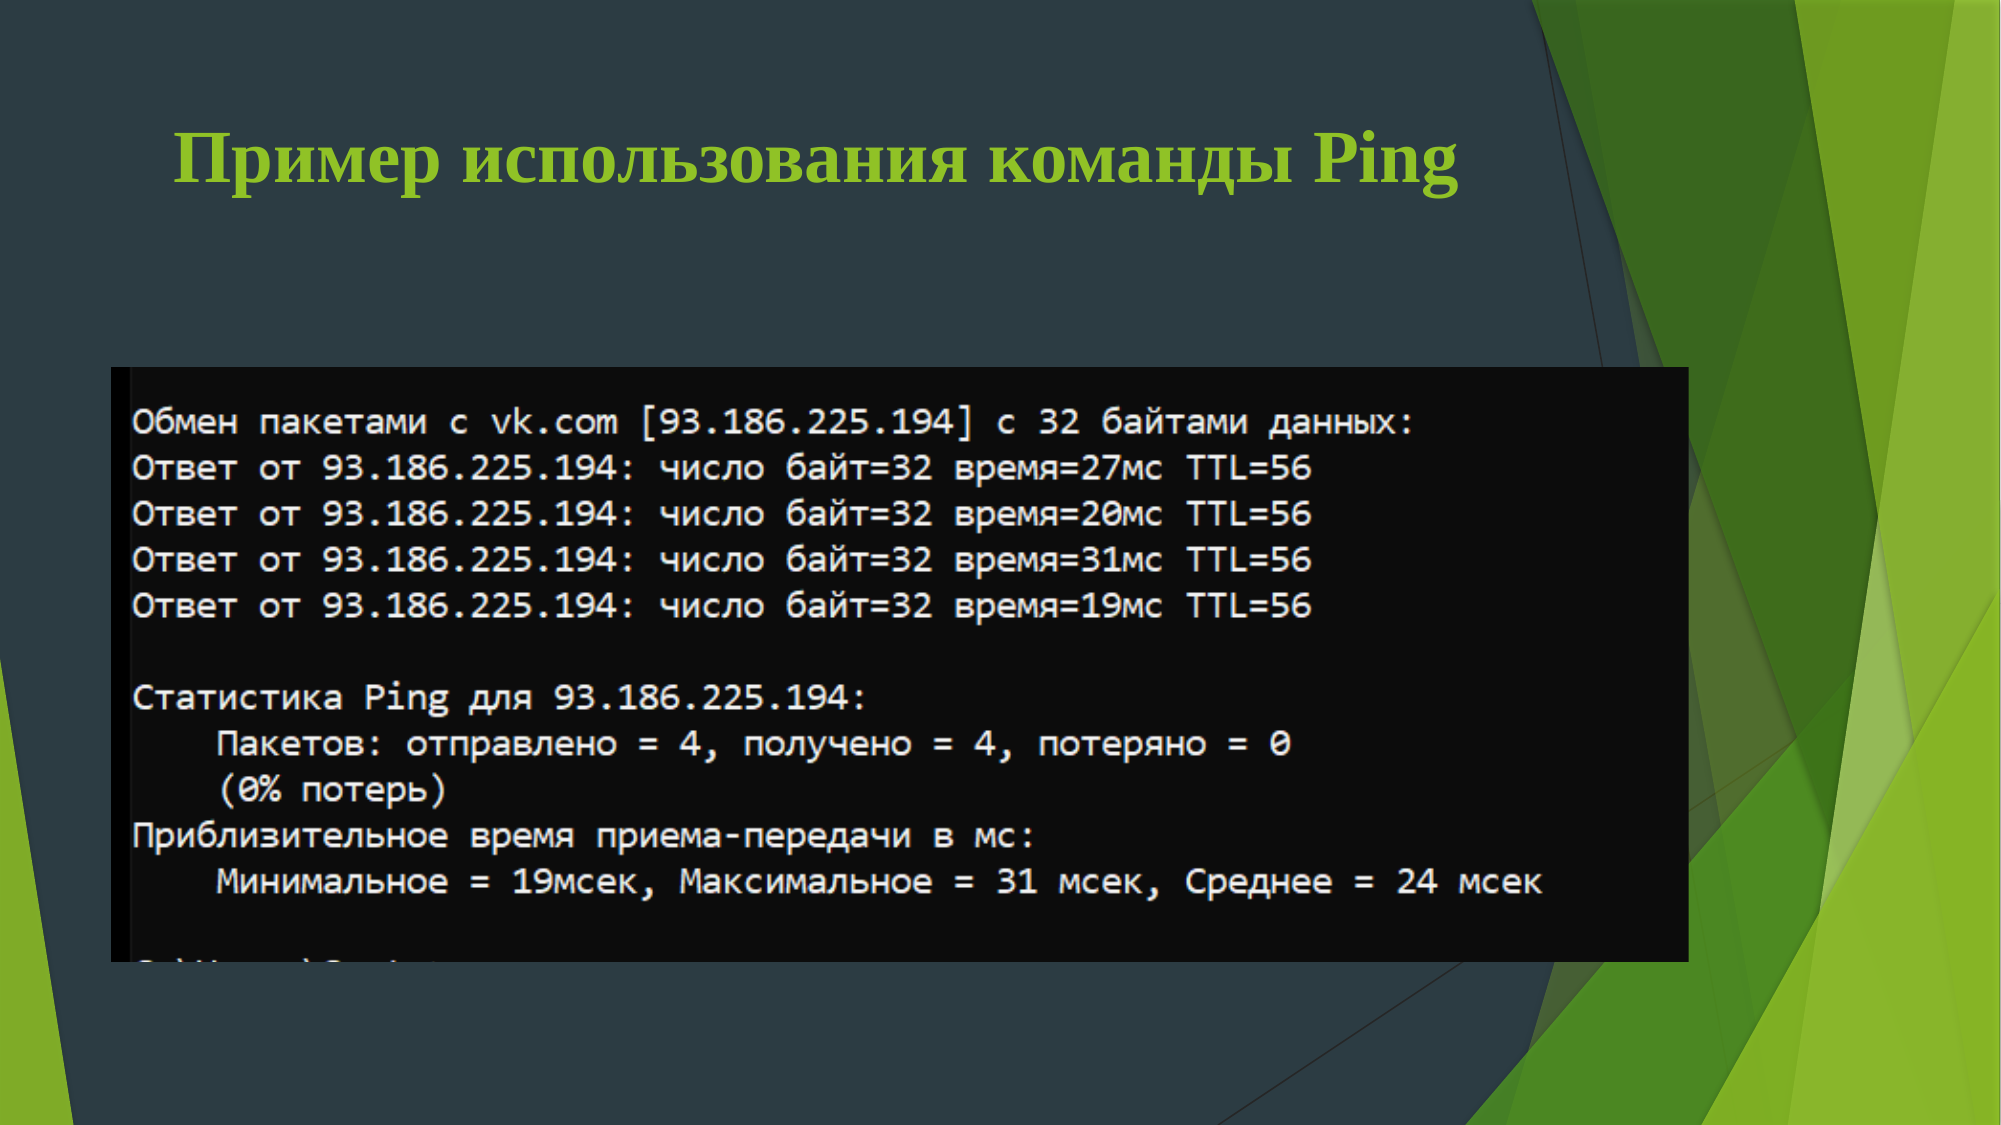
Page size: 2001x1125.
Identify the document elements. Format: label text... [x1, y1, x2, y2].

title Пример использования команды Ping [111, 99, 1522, 317]
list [110, 366, 1690, 962]
